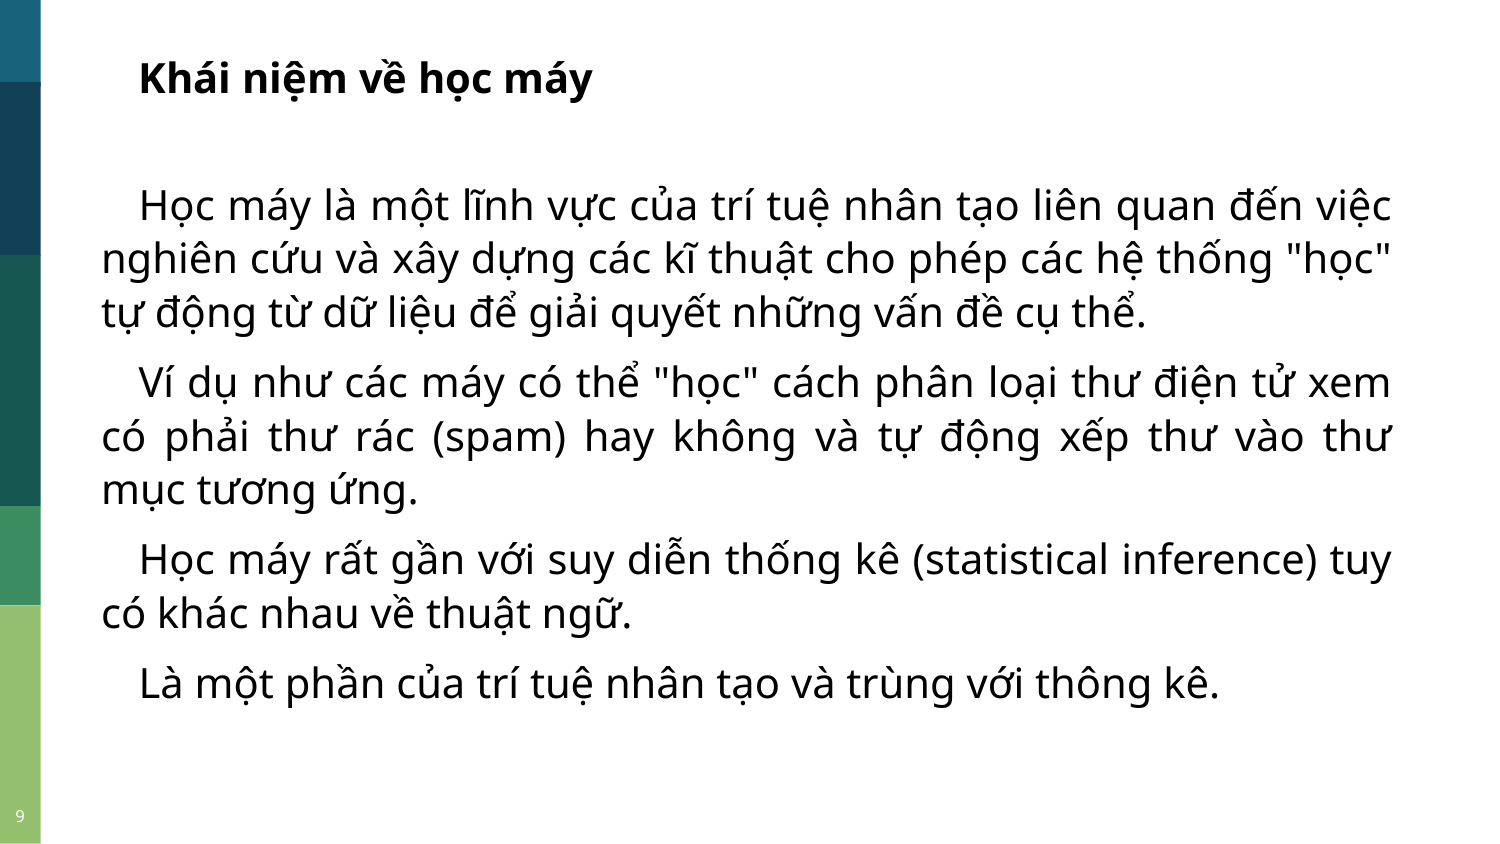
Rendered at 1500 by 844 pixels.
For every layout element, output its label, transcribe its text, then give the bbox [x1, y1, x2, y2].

text_box Khái niệm về học máy Học máy là một lĩnh vực của trí tuệ nhân tạo liên quan đến việc nghiên cứu và xây dựng các kĩ thuật cho phép các hệ thống "học" tự động từ dữ liệu để giải quyết những vấn đề cụ thể. Ví dụ như các máy có thể "học" cách phân loại thư điện tử xem có phải thư rác (spam) hay không và tự động xếp thư vào thư mục tương ứng. Học máy rất gần với suy diễn thống kê (statistical inference) tuy có khác nhau về thuật ngữ. Là một phần của trí tuệ nhân tạo và trùng với thông kê. [48, 44, 1408, 715]
slide_number 9 [0, 790, 49, 844]
